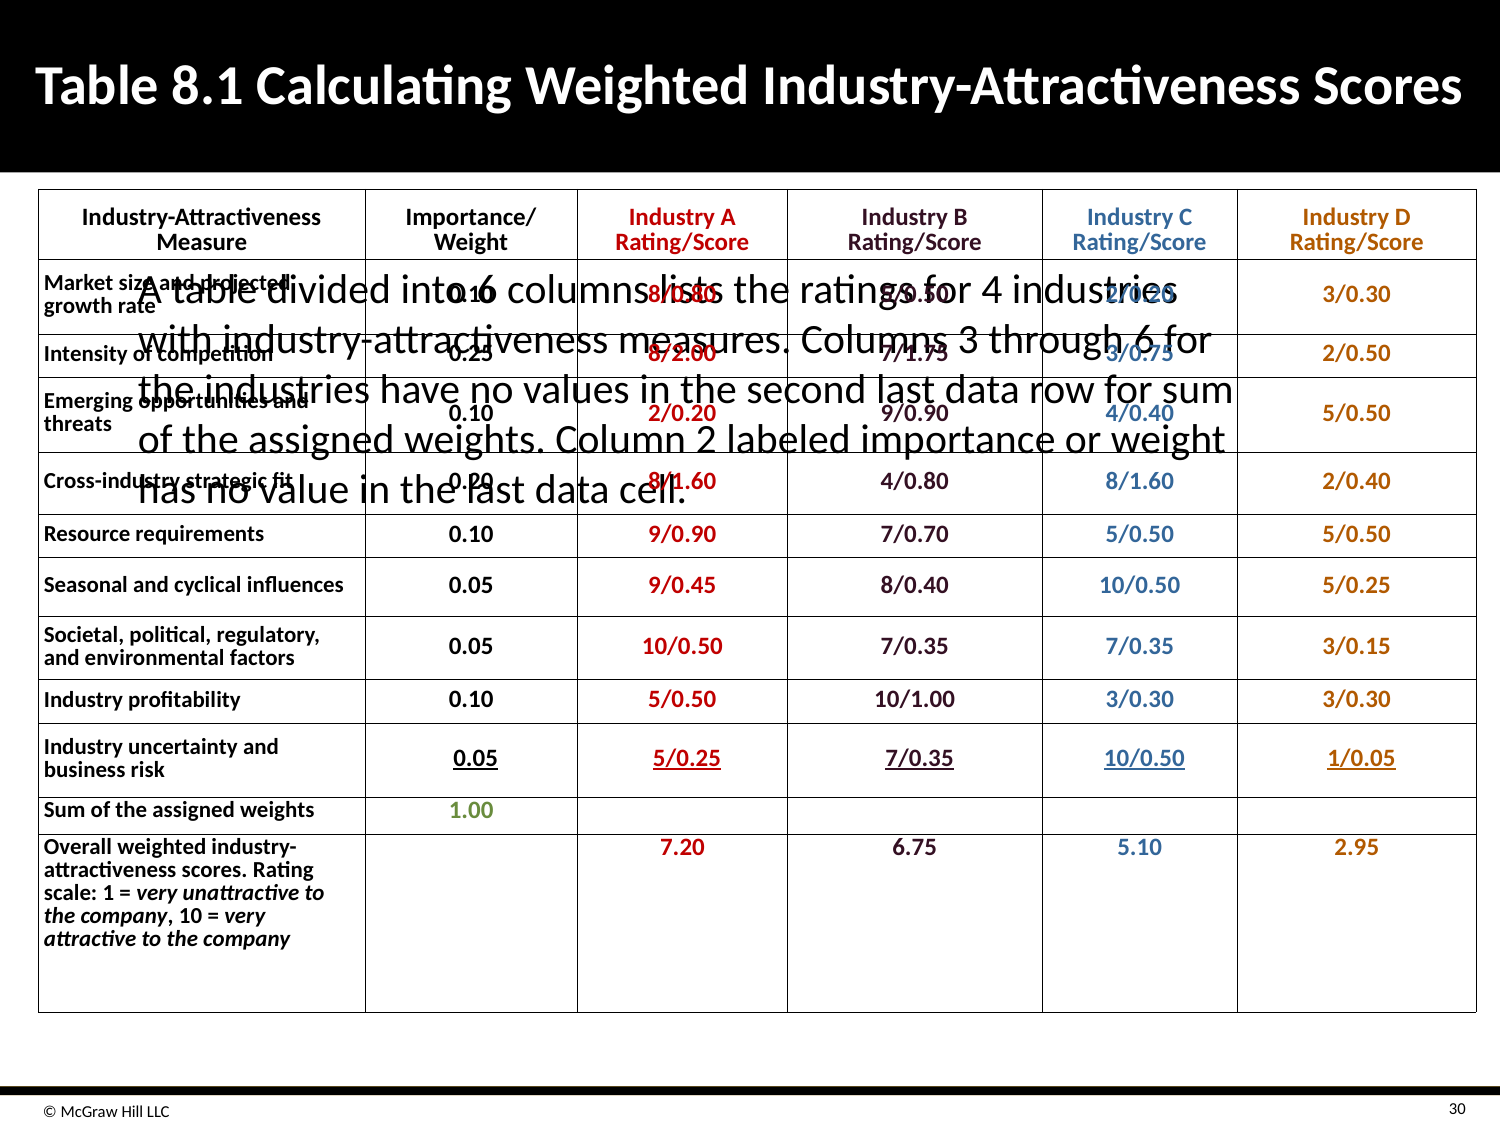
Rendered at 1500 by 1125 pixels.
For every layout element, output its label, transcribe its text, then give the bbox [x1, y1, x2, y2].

table_cell Underlined 5/0.25 [578, 724, 787, 797]
table_cell 10/0.50 [578, 617, 787, 679]
table_cell [578, 798, 787, 834]
table_cell 2/0.20 [578, 378, 787, 452]
text_box [0, 1085, 1500, 1096]
table_cell 0.05 [366, 558, 577, 616]
table_cell 3/0.75 [1043, 335, 1237, 377]
table_cell 8/1.60 [578, 453, 787, 514]
table_cell 3/0.30 [1043, 680, 1237, 723]
table_cell Industry uncertainty and business risk [39, 724, 365, 797]
table_cell 0.25 [366, 335, 577, 377]
table_cell 8/1.60 [1043, 453, 1237, 514]
table_cell 0.05 [366, 617, 577, 679]
table_cell [788, 798, 1042, 834]
table_cell 4/0.80 [788, 453, 1042, 514]
table_cell 5/0.50 [788, 260, 1042, 334]
table_cell 2/0.20 [1043, 260, 1237, 334]
table_cell 7/1.75 [788, 335, 1042, 377]
table_cell 9/0.45 [578, 558, 787, 616]
table_header Industry C Rating/Score [1043, 190, 1237, 259]
table_cell [366, 835, 577, 1012]
table_cell 8/0.40 [788, 558, 1042, 616]
table_cell 2/0.50 [1238, 335, 1476, 377]
table_cell 2.95 [1238, 835, 1476, 1012]
table_cell 5/0.50 [1238, 515, 1476, 557]
table_cell 10/1.00 [788, 680, 1042, 723]
table_header Industry-Attractiveness Measure [39, 190, 365, 259]
table_cell Market size and projected growth rate [39, 260, 365, 334]
title Table 8.1 Calculating Weighted Industry-Attractiveness Scores [0, 0, 1500, 173]
table_cell 1.00 [366, 798, 577, 834]
table_cell 9/0.90 [578, 515, 787, 557]
table_cell 0.10 [366, 515, 577, 557]
table_cell 7/0.35 [1043, 617, 1237, 679]
table_cell Cross-industry strategic fit [39, 453, 365, 514]
table_cell 0.10 [366, 378, 577, 452]
table_cell 3/0.30 [1238, 680, 1476, 723]
table_cell Resource requirements [39, 515, 365, 557]
table_cell Underlined 10/0.50 [1043, 724, 1237, 797]
table_header Industry D Rating/Score [1238, 190, 1476, 259]
table_cell Underlined 0.05 [366, 724, 577, 797]
table_cell 10/0.50 [1043, 558, 1237, 616]
table_cell 3/0.30 [1238, 260, 1476, 334]
table_cell Sum of the assigned weights [39, 798, 365, 834]
table_cell Underlined 1/0.05 [1238, 724, 1476, 797]
table_cell 8/2.00 [578, 335, 787, 377]
table_cell Overall weighted industry-attractiveness scores. Rating scale: 1 = very unattractive to the company, 10 = very attractive to the company [39, 835, 365, 1012]
table_header Industry A Rating/Score [578, 190, 787, 259]
table_cell Seasonal and cyclical influences [39, 558, 365, 616]
table_header Industry B Rating/Score [788, 190, 1042, 259]
table_cell 4/0.40 [1043, 378, 1237, 452]
table_cell 7/0.70 [788, 515, 1042, 557]
table_cell 5/0.50 [1043, 515, 1237, 557]
table_cell Emerging opportunities and threats [39, 378, 365, 452]
table_cell 7/0.35 [788, 617, 1042, 679]
table_cell 5/0.25 [1238, 558, 1476, 616]
table_cell 5/0.50 [1238, 378, 1476, 452]
table_cell 0.20 [366, 453, 577, 514]
table_header Importance/ Weight [366, 190, 577, 259]
table_cell 2/0.40 [1238, 453, 1476, 514]
table_cell Societal, political, regulatory, and environmental factors [39, 617, 365, 679]
table_cell [1043, 798, 1237, 834]
table_cell 5.10 [1043, 835, 1237, 1012]
table_cell 8/0.80 [578, 260, 787, 334]
slide_number 30 [1415, 1094, 1474, 1122]
table_cell 9/0.90 [788, 378, 1042, 452]
table_cell 0.10 [366, 260, 577, 334]
table_cell Intensity of competition [39, 335, 365, 377]
table_cell 3/0.15 [1238, 617, 1476, 679]
table_cell Underlined 7/0.35 [788, 724, 1042, 797]
table_cell 5/0.50 [578, 680, 787, 723]
table_cell 0.10 [366, 680, 577, 723]
table_cell 7.20 [578, 835, 787, 1012]
table_cell Industry profitability [39, 680, 365, 723]
table_cell 6.75 [788, 835, 1042, 1012]
table_cell [1238, 798, 1476, 834]
